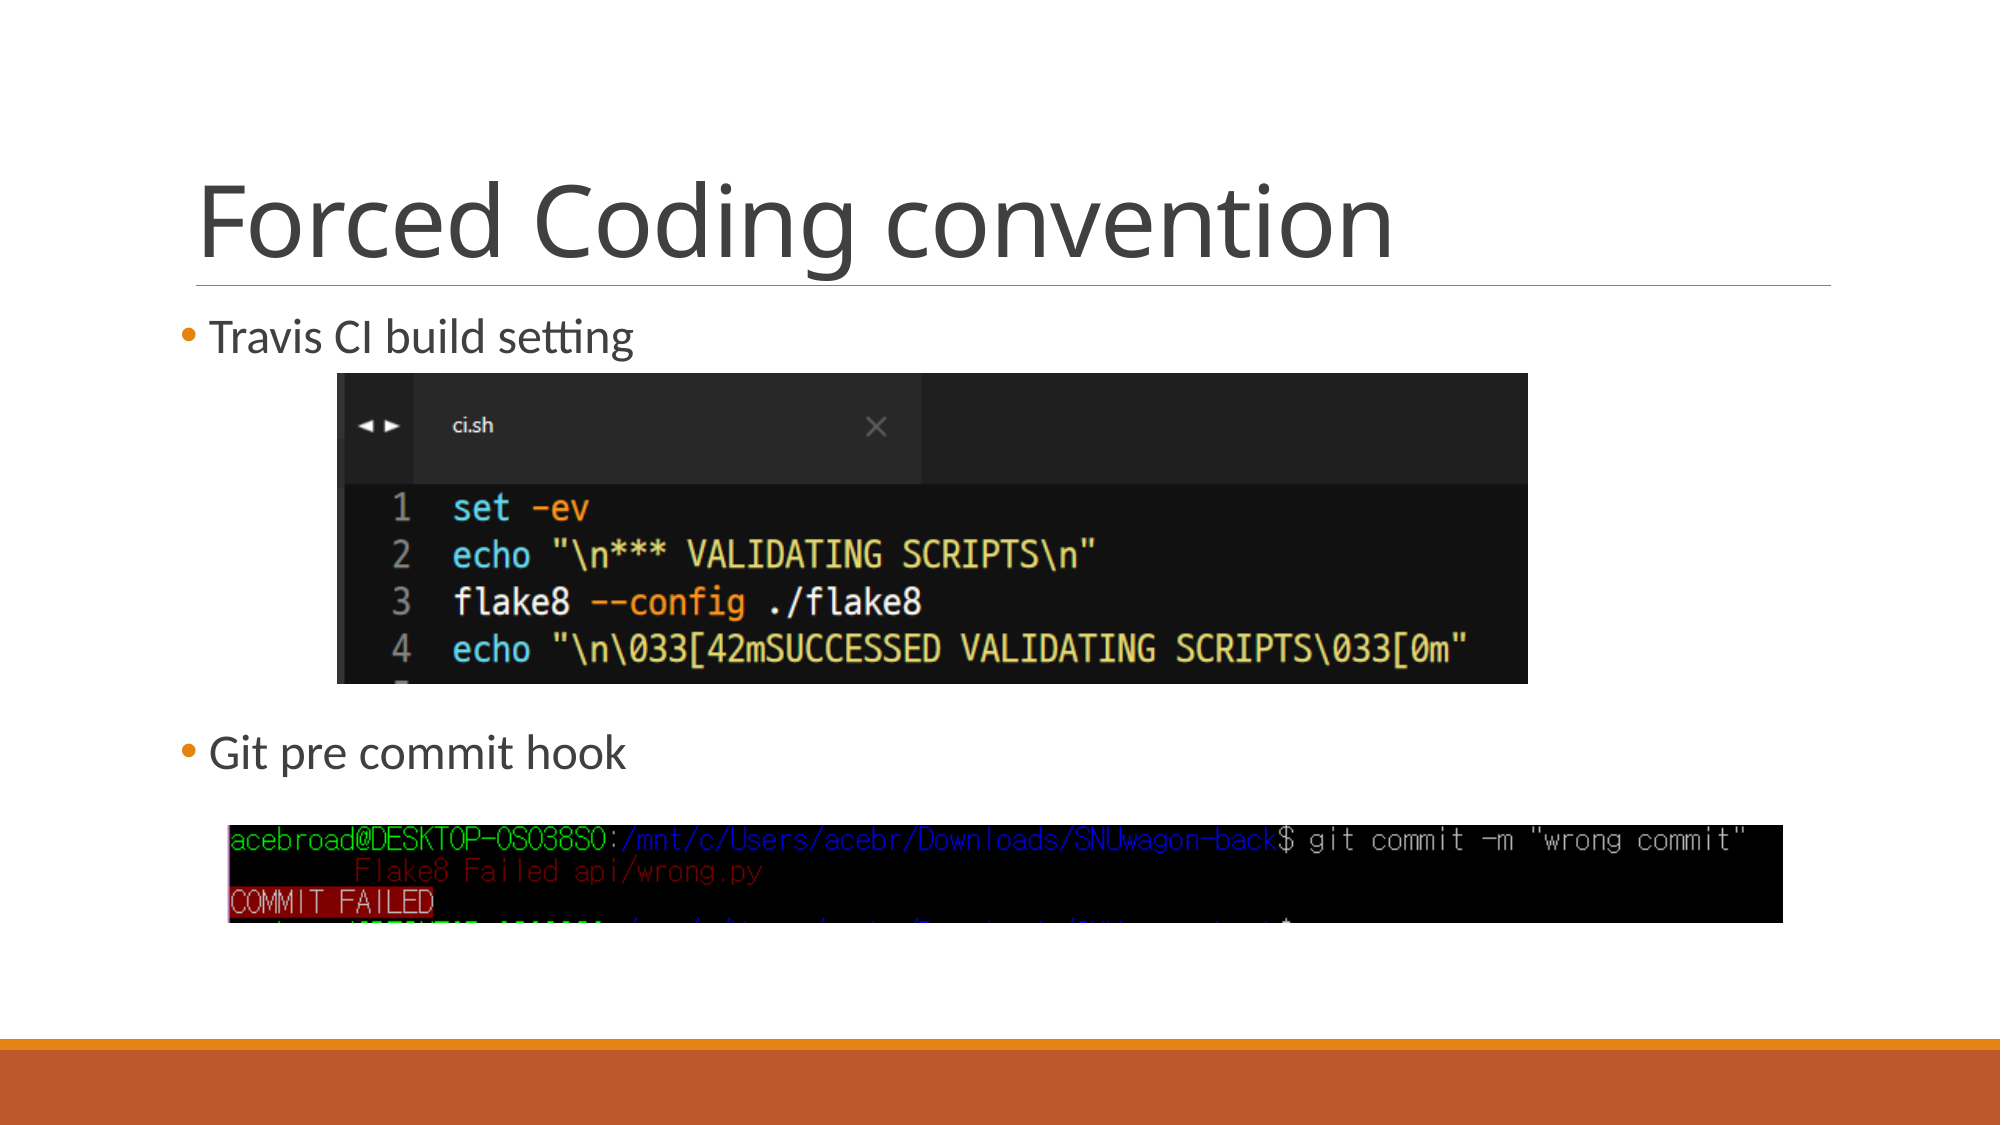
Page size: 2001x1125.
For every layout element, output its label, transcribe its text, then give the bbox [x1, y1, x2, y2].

title Forced Coding convention [180, 47, 1830, 285]
picture [336, 373, 1529, 684]
picture [227, 825, 1783, 923]
list Travis CI build setting Git pre commit hook [180, 302, 1830, 963]
